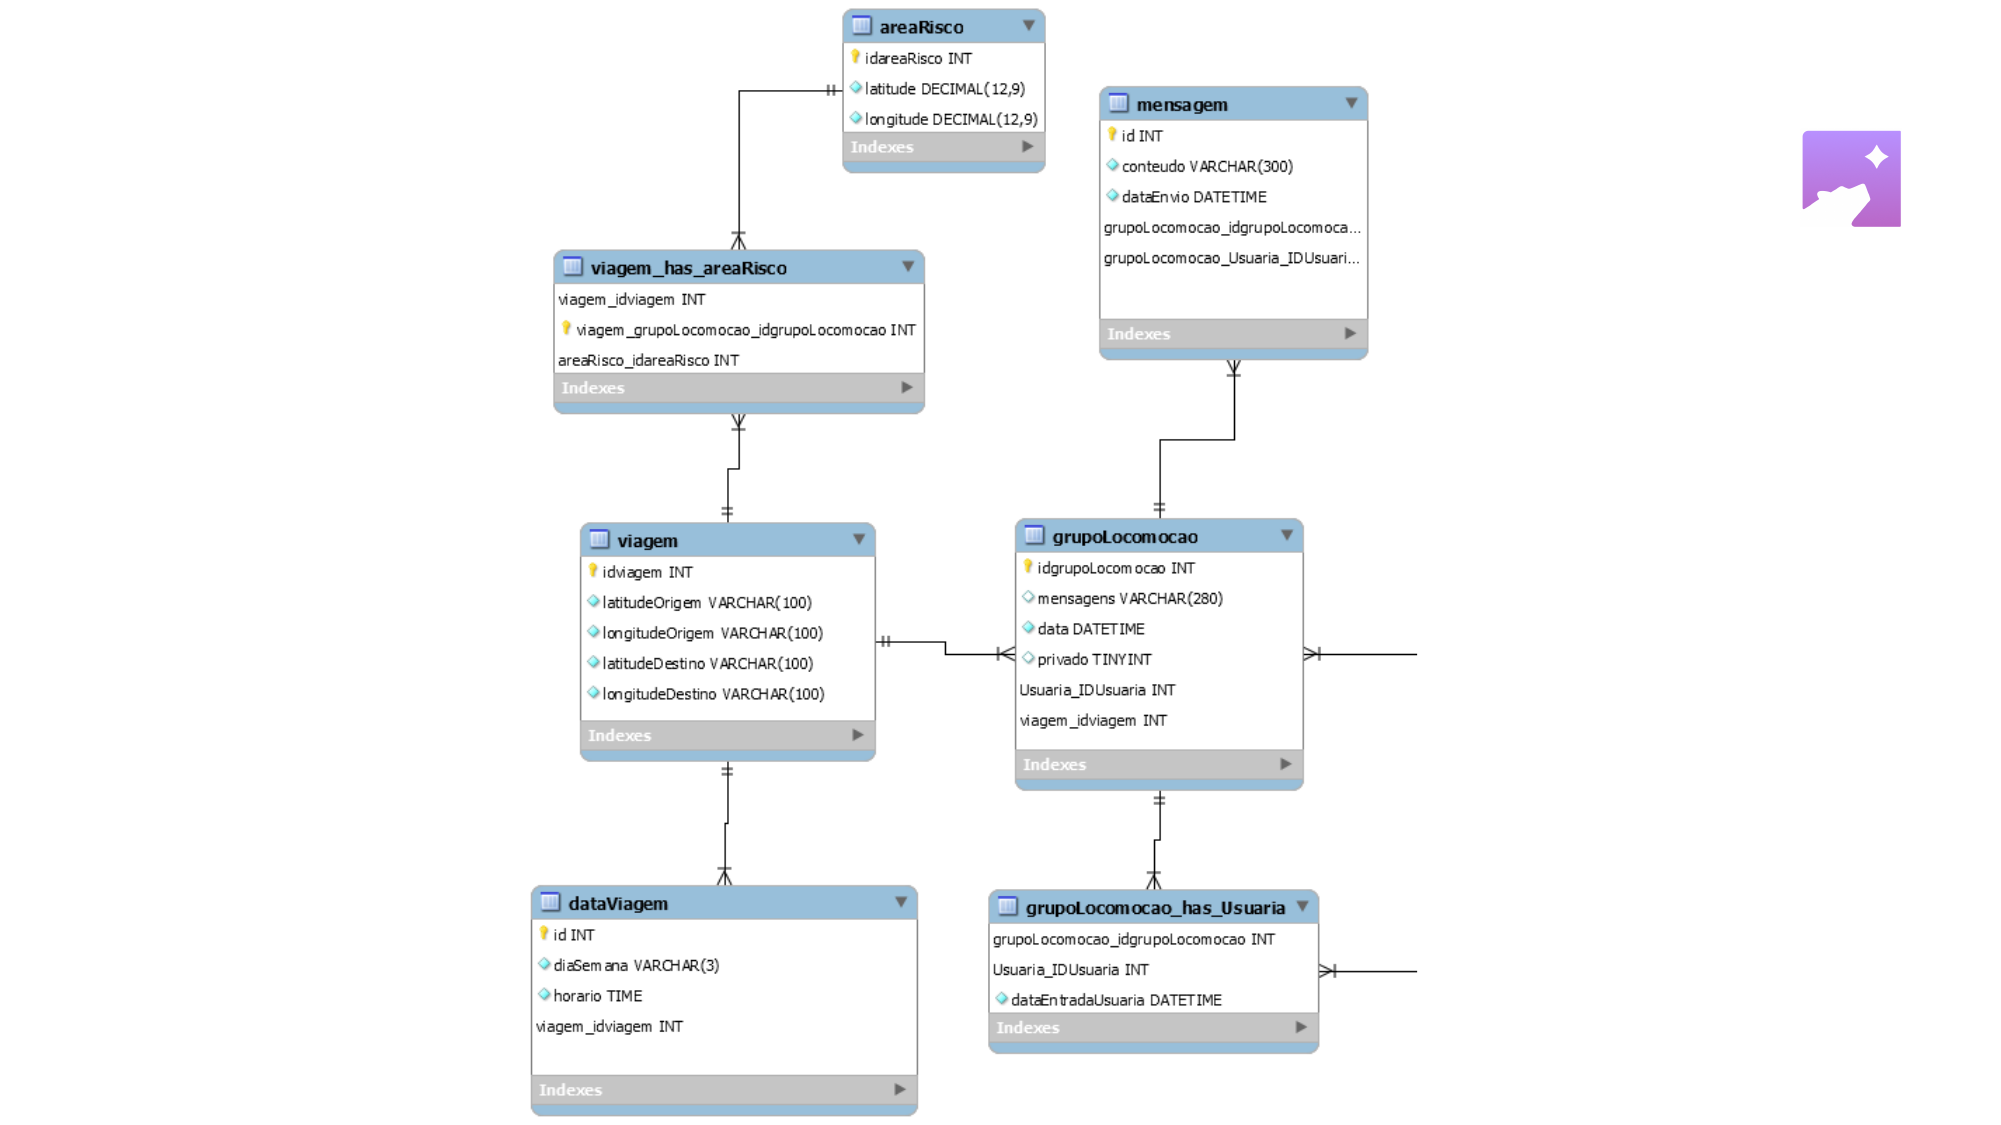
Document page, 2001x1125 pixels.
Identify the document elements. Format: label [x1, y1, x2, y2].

picture [517, 0, 1418, 1125]
picture [1800, 128, 1902, 227]
